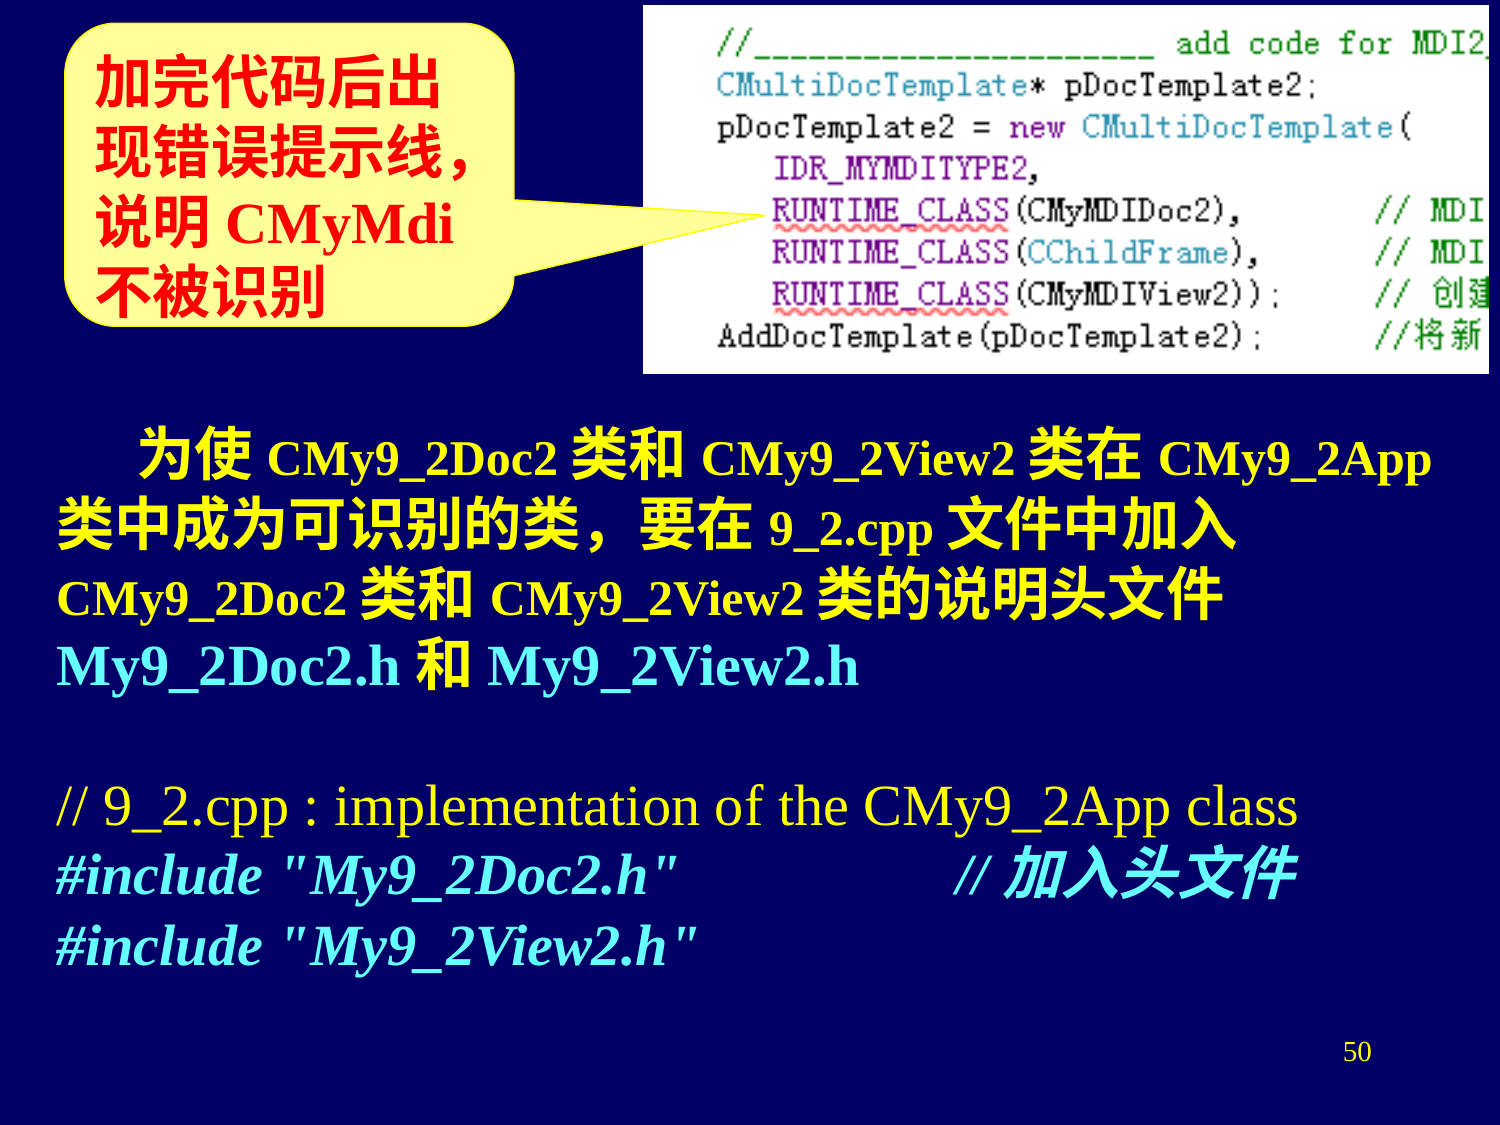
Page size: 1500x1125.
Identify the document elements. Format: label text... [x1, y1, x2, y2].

text_box 加完代码后出现错误提示线，说明CMyMdi不被识别 [64, 23, 643, 327]
text_box 为使CMy9_2Doc2类和CMy9_2View2类在CMy9_2App类中成为可识别的类，要在9_2.cpp文件中加入CMy9_2Doc2类和CMy9_2View2类的说明头文件My9_2Doc2.h和My9_2View2.h // 9_2.cpp : implementation of the CMy9_2App class #include "My9_2Doc2.h" //加入头文件 #include "My9_2View2.h" [41, 409, 1489, 985]
picture [643, 5, 1489, 374]
slide_number 50 [1074, 1025, 1388, 1100]
